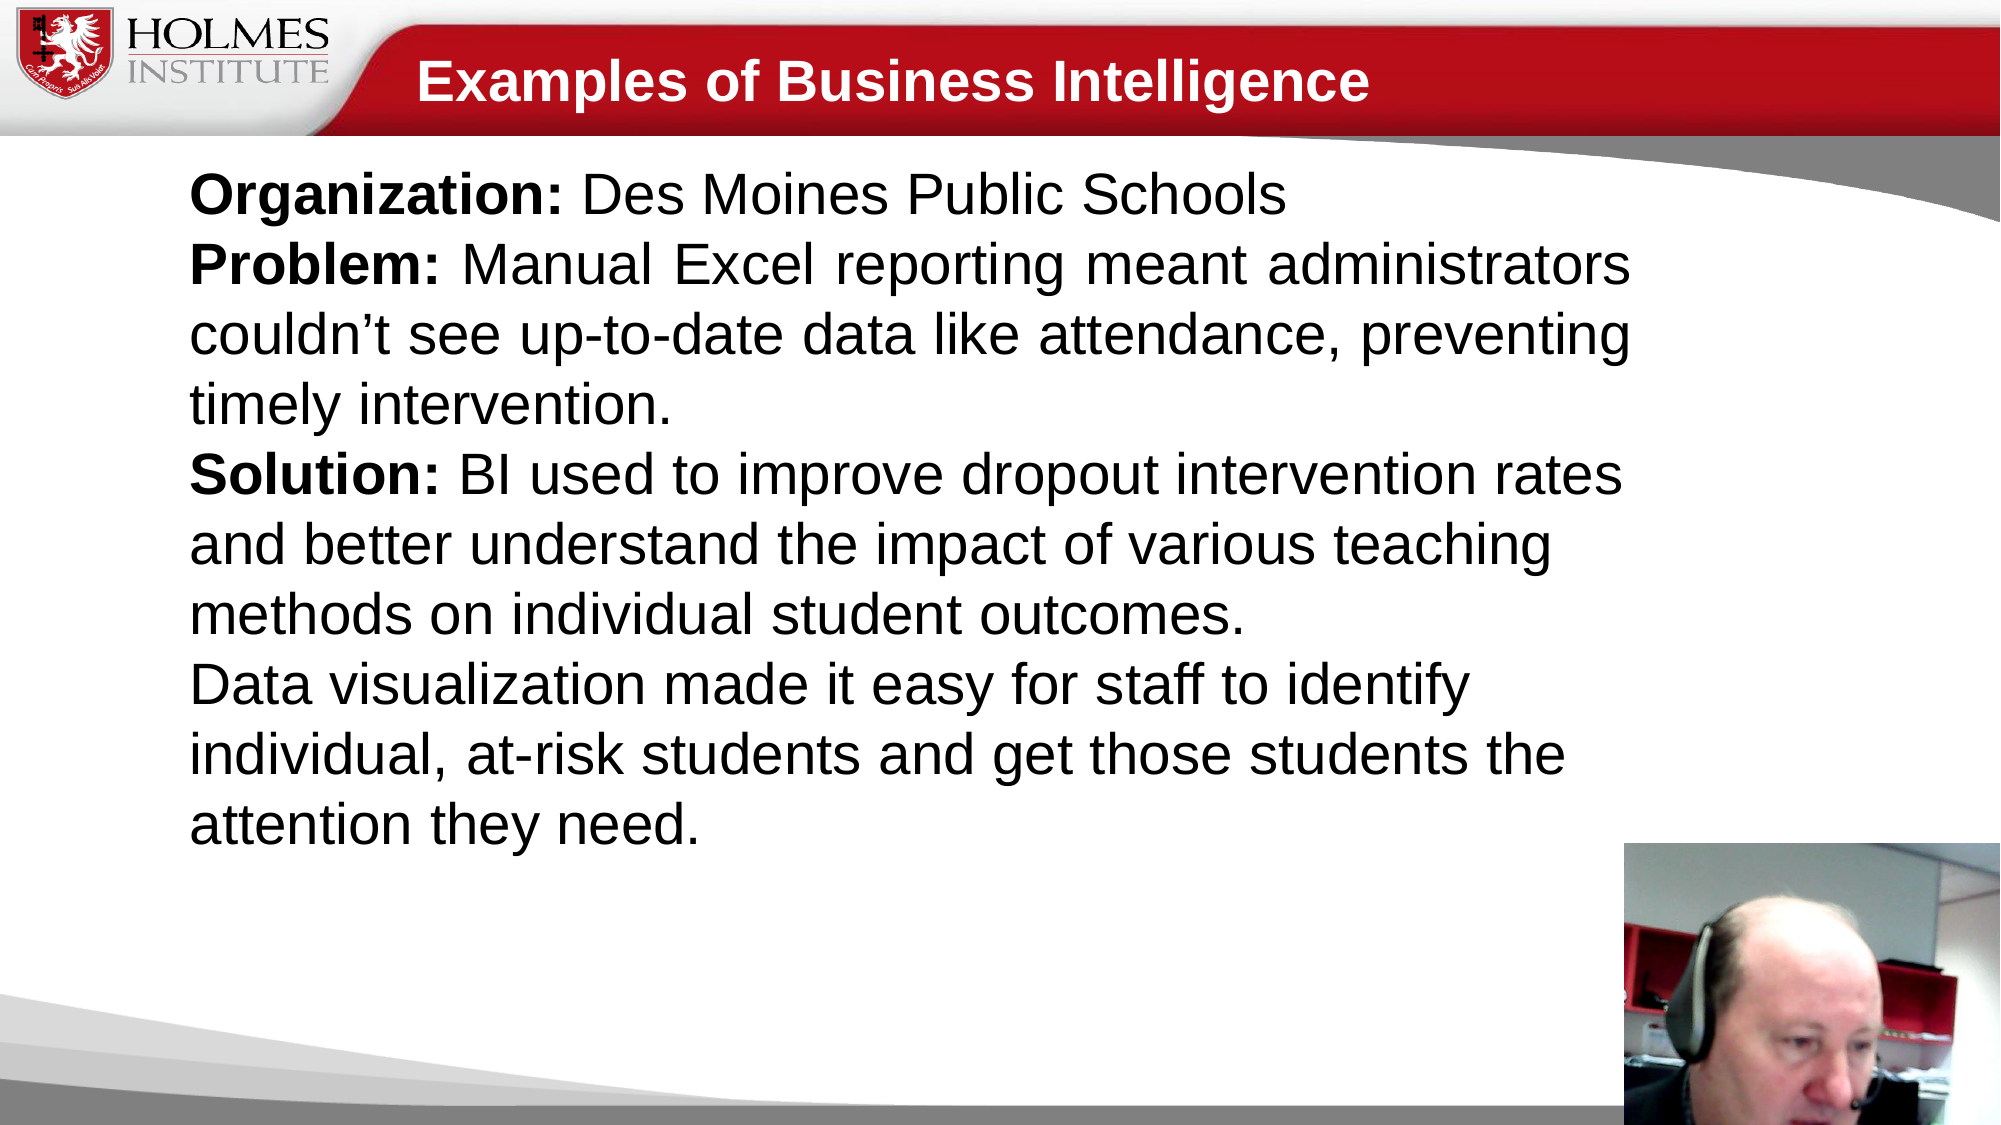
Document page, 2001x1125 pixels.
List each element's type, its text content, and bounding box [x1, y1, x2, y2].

text_box Examples of Business Intelligence Organization: Des Moines Public Schools Problem: Manual Excel reporting meant administrators couldn’t see up-to-date data like attendance, preventing timely intervention. Solution: BI used to improve dropout intervention rates and better understand the impact of various teaching methods on individual student outcomes. Data visualization made it easy for staff to identify individual, at-risk students and get those students the attention they need. [187, 41, 1633, 856]
picture [0, 0, 2000, 222]
picture [0, 843, 2000, 1125]
